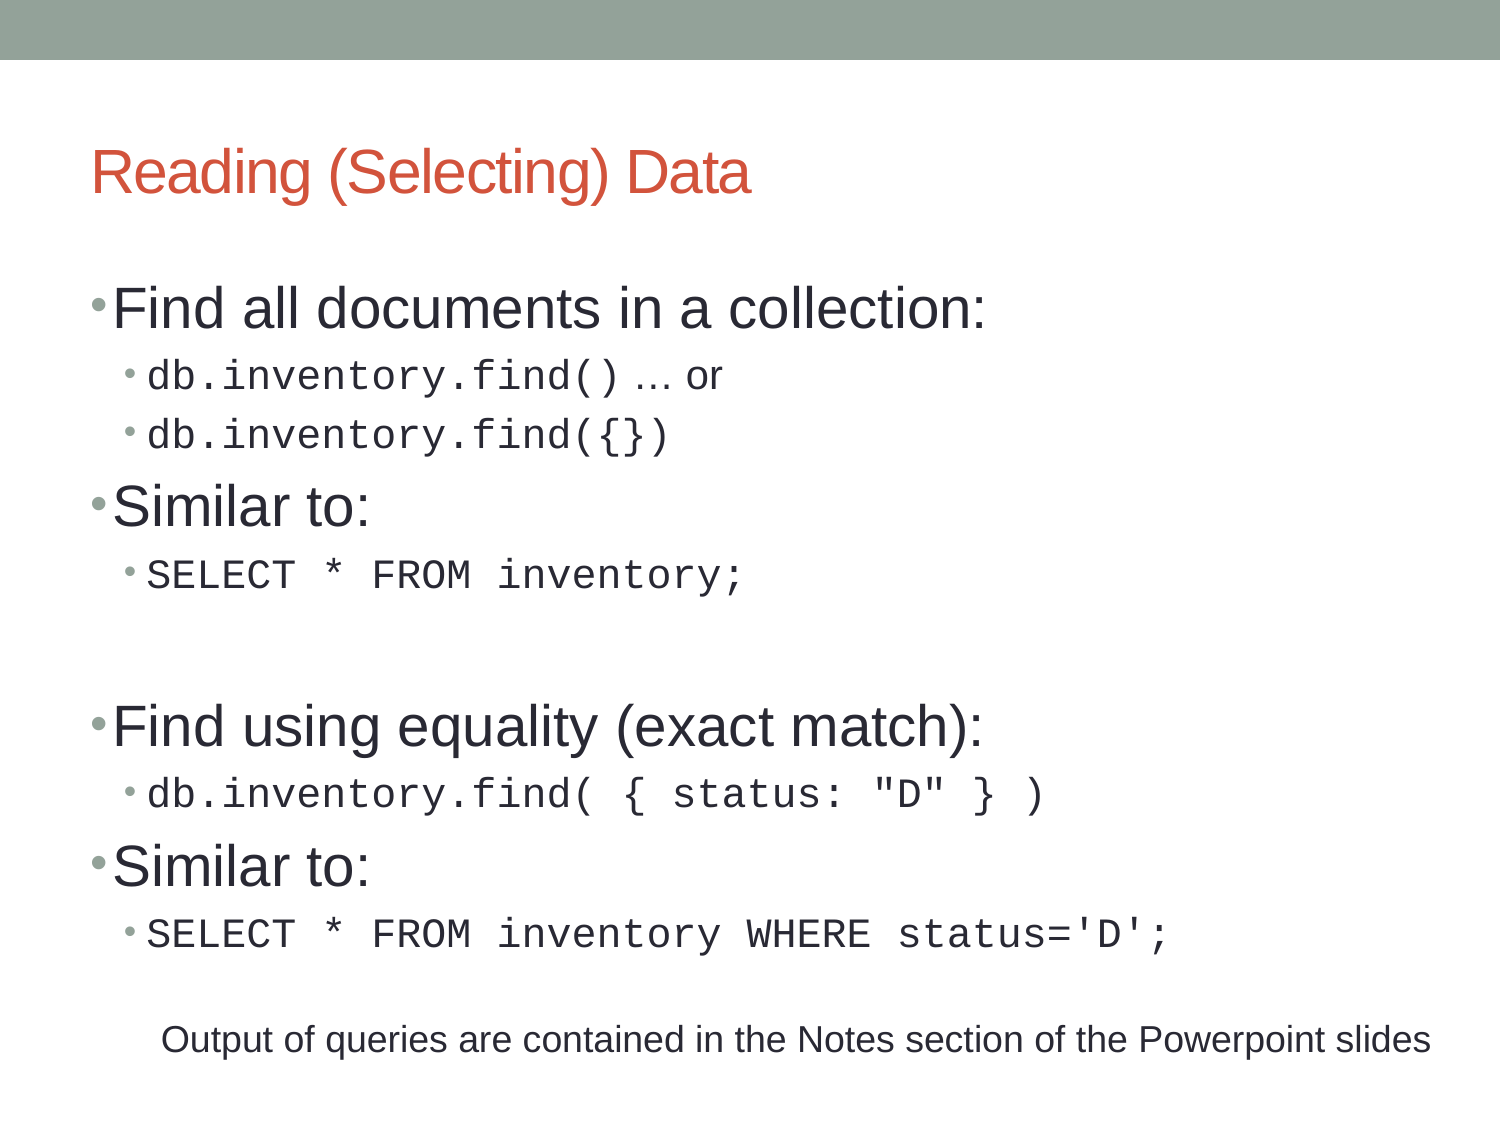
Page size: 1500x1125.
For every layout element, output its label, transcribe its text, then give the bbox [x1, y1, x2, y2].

text_box Output of queries are contained in the Notes section of the Powerpoint slides [146, 1007, 1448, 1067]
title Reading (Selecting) Data [75, 87, 1425, 250]
list Find all documents in a collection: db.inventory.find() … or db.inventory.find({}) Similar to: SELECT * FROM inventory; Find using equality (exact match): db.inventory.find( { status: "D" } ) Similar to: SELECT * FROM inventory WHERE status='D'; [75, 262, 1425, 1063]
